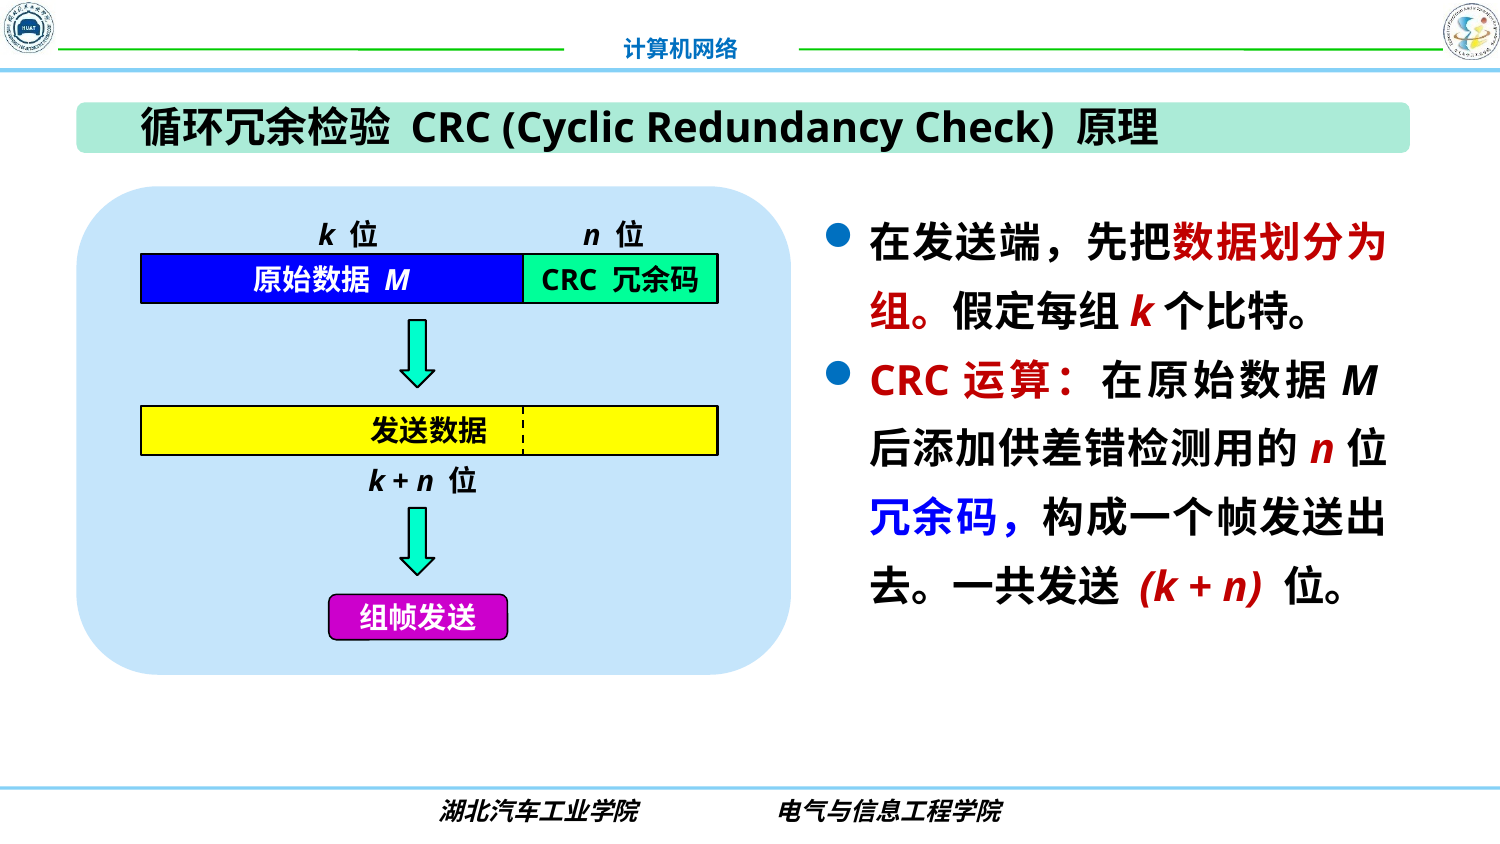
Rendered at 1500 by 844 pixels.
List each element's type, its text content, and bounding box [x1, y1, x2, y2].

text_box n 位 [568, 208, 660, 259]
text_box [1175, 102, 1411, 153]
text_box 循环冗余检验 CRC (Cyclic Redundancy Check) 原理 [125, 93, 1175, 159]
text_box k + n 位 [343, 454, 503, 505]
text_box [74, 184, 794, 677]
text_box k 位 [303, 208, 394, 259]
text_box 发送数据 [139, 404, 720, 457]
text_box [76, 102, 125, 153]
picture [1443, 3, 1500, 60]
text_box [398, 318, 437, 390]
picture [0, 0, 58, 57]
text_box 原始数据 M [139, 252, 521, 305]
text_box 组帧发送 [326, 592, 510, 642]
text_box [398, 505, 437, 578]
text_box CRC 冗余码 [521, 252, 720, 305]
text_box 在发送端，先把数据划分为组。假定每组k个比特。 CRC运算：在原始数据M后添加供差错检测用的n位冗余码，构成一个帧发送出去。一共发送 (k + n) 位。 [807, 189, 1403, 618]
